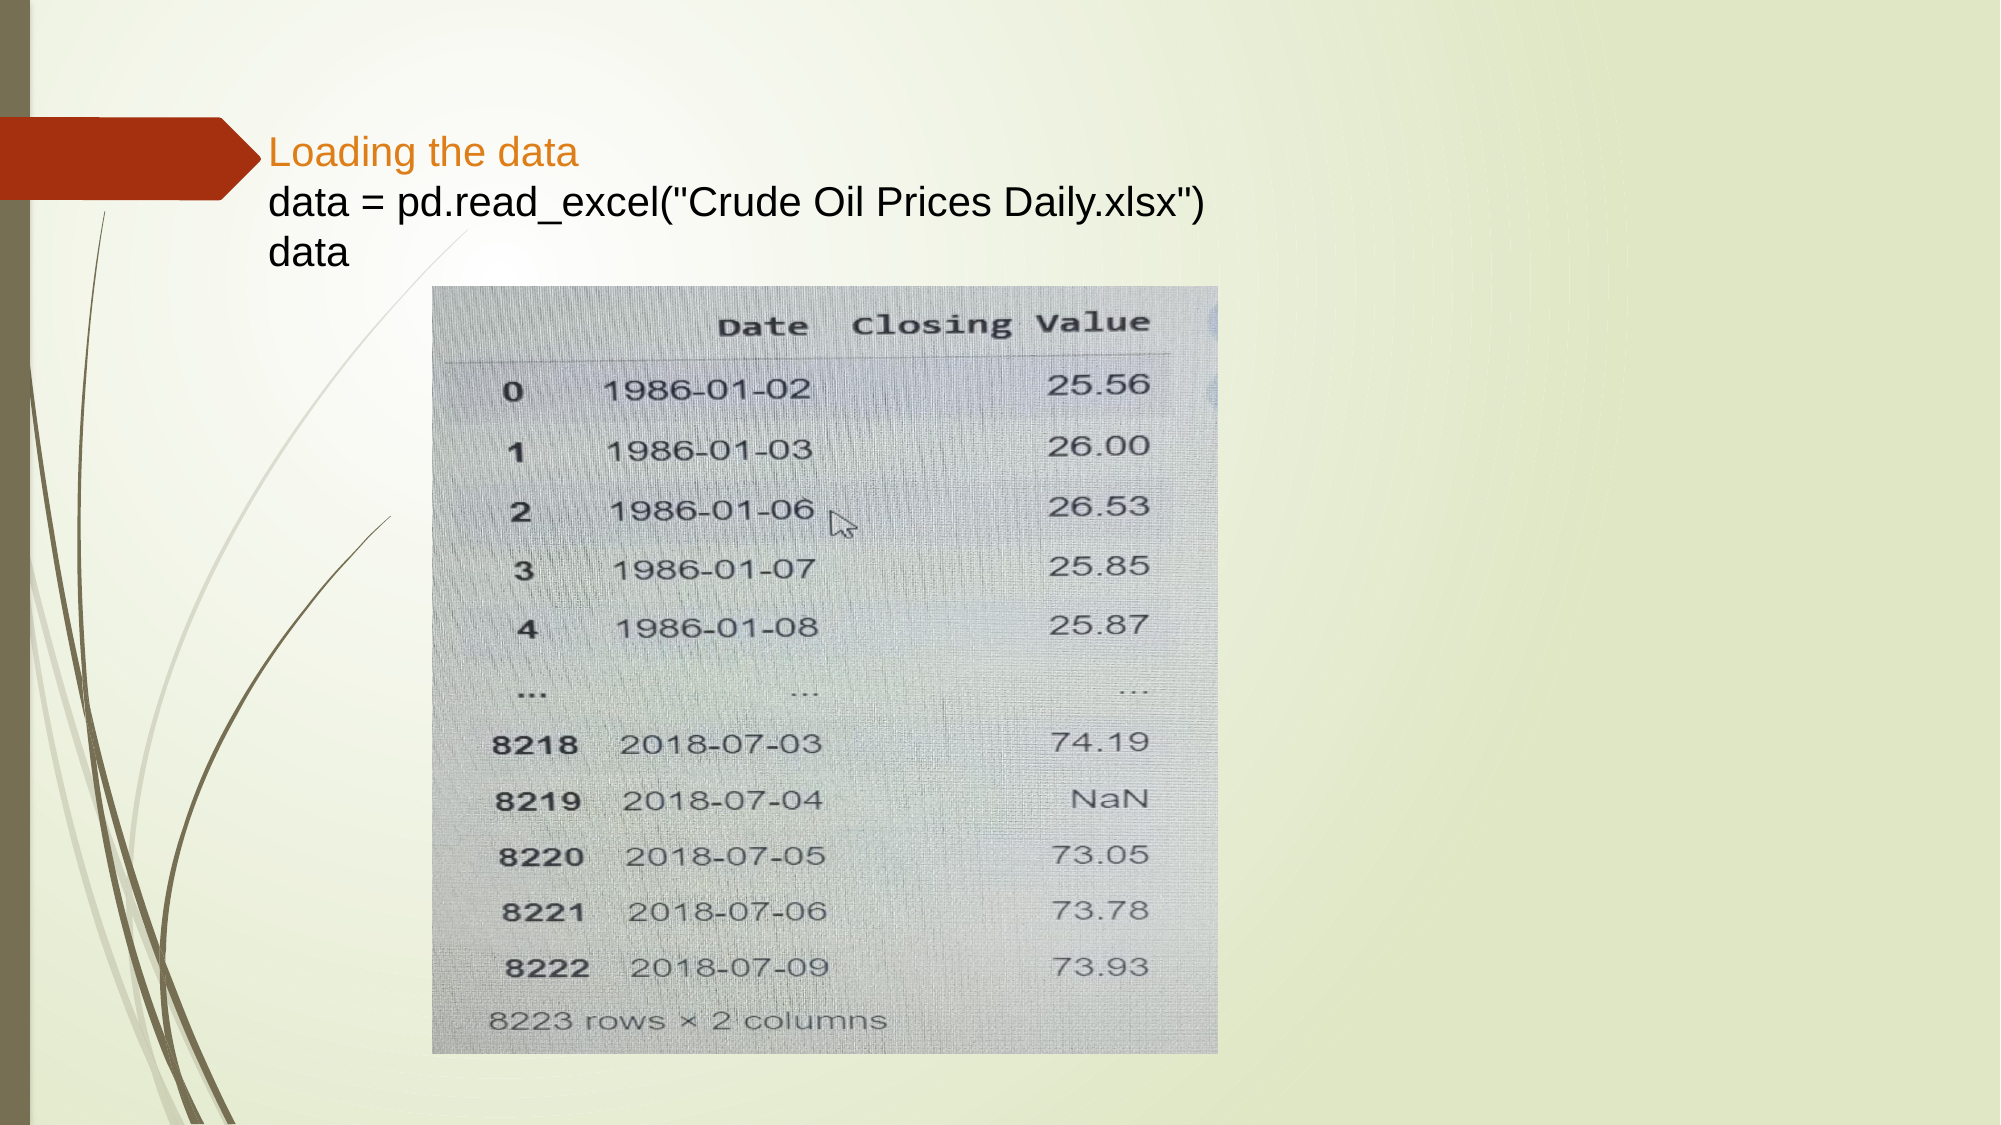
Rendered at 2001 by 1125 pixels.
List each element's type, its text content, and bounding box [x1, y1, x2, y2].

picture [431, 285, 1218, 1055]
text_box Loading the data data = pd.read_excel("Crude Oil Prices Daily.xlsx") data [253, 117, 1222, 463]
